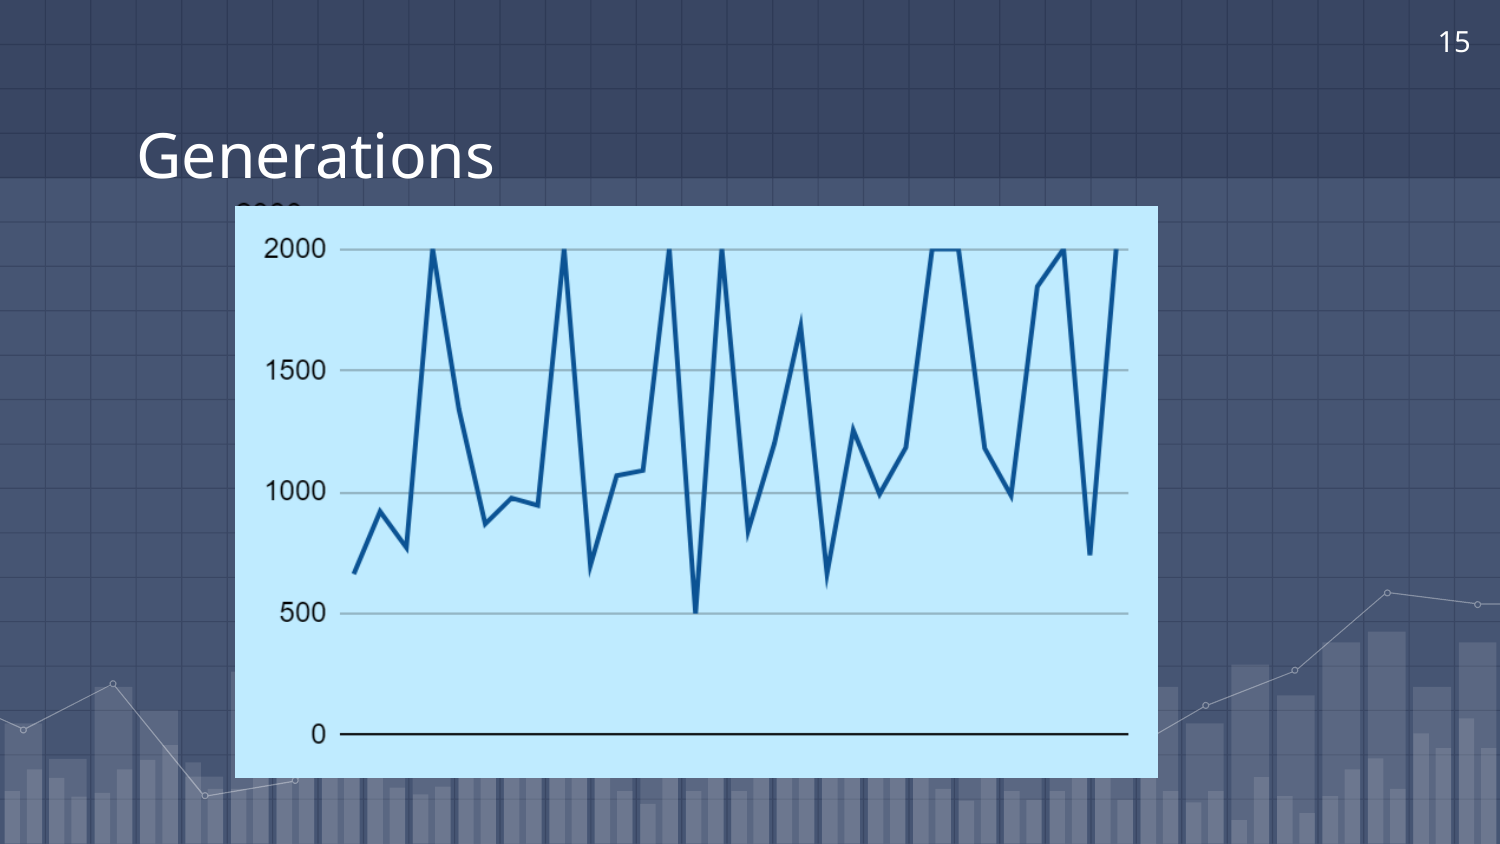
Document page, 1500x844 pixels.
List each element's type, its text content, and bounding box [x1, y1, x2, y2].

title Generations [121, 65, 1383, 207]
picture [204, 169, 1188, 779]
slide_number 15 [1408, 0, 1500, 88]
